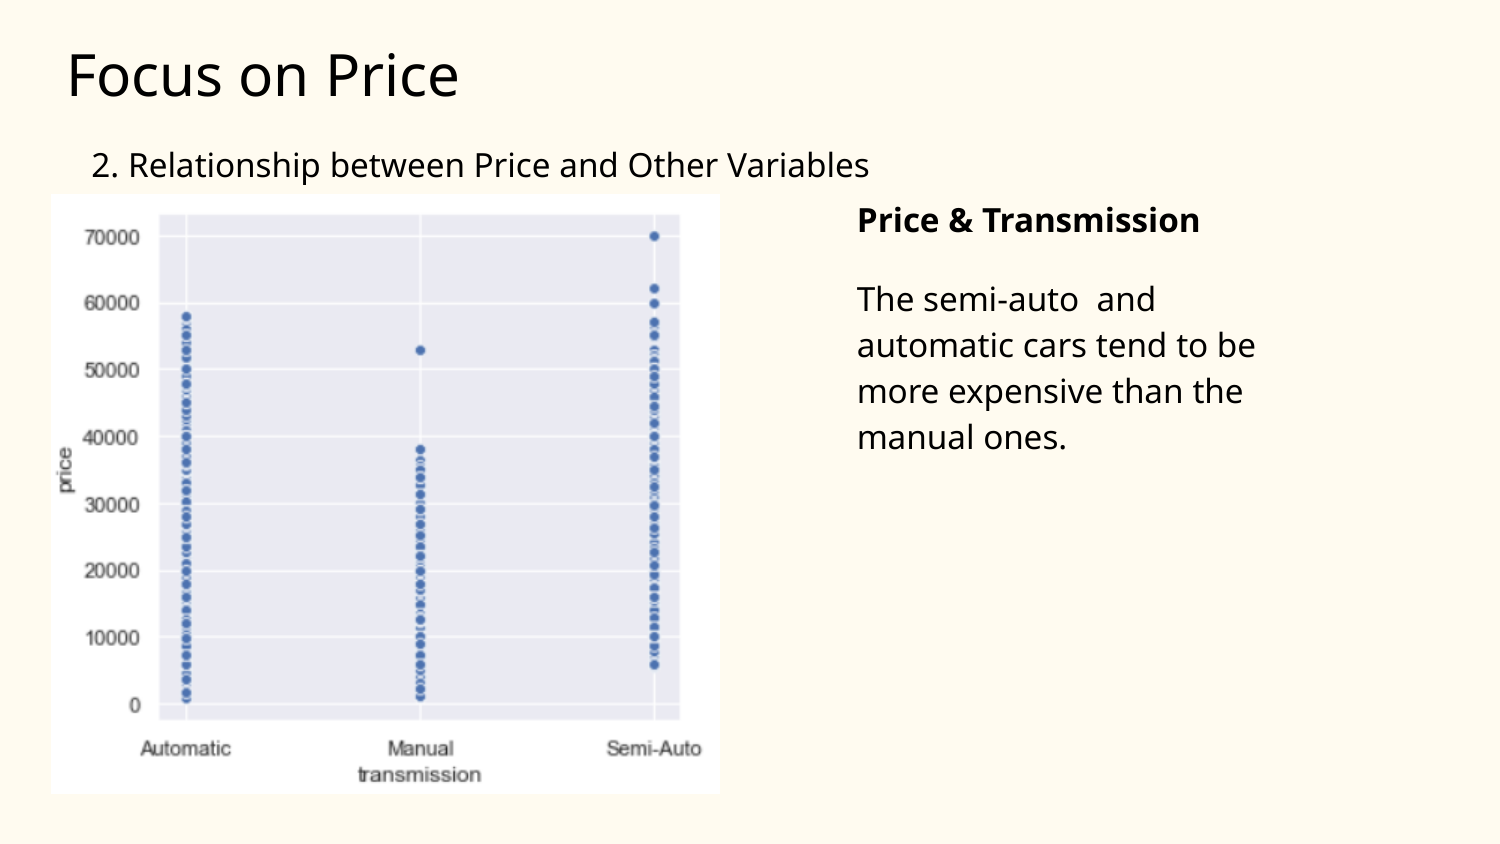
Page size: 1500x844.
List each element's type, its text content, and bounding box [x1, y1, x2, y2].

title Focus on Price [51, 23, 1449, 124]
list Price & Transmission The semi-auto and automatic cars tend to be more expensive than the manual ones. [841, 178, 1327, 779]
list 2. Relationship between Price and Other Variables [76, 123, 1317, 195]
picture [50, 194, 720, 794]
